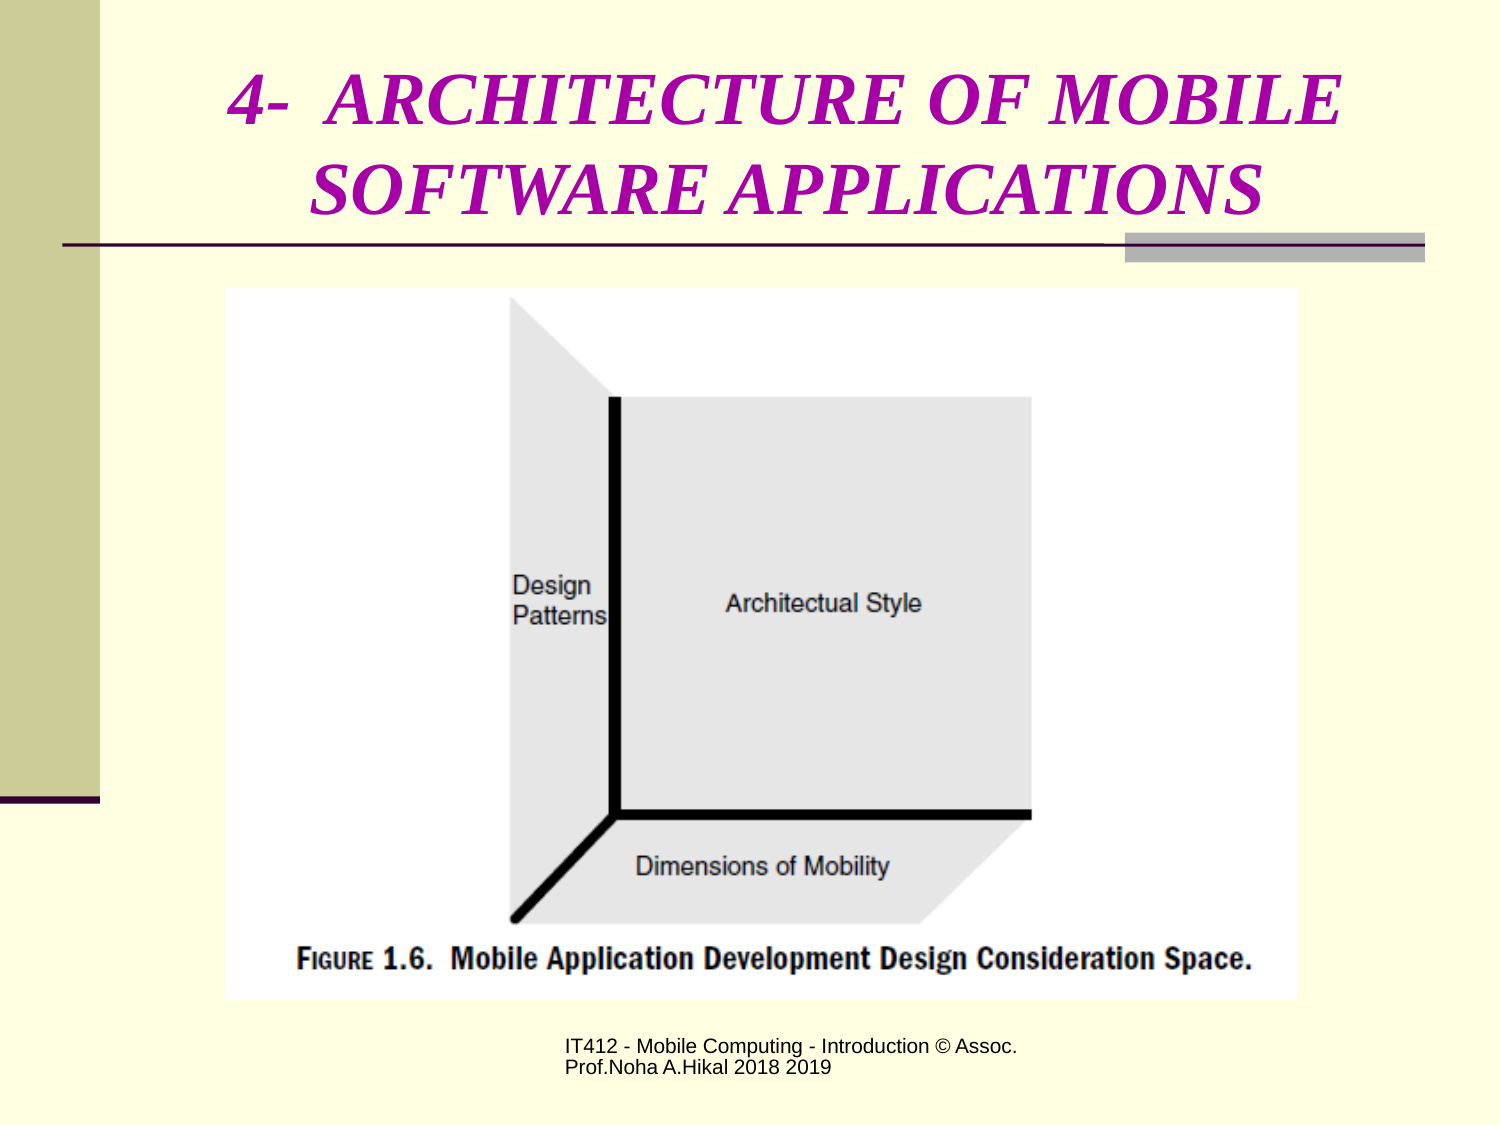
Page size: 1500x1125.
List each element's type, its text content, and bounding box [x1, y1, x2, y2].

footer IT412 - Mobile Computing - Introduction © Assoc.Prof.Noha A.Hikal 2018 2019 [549, 1025, 1038, 1100]
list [224, 287, 1297, 1000]
title 4- ARCHITECTURE OF MOBILE SOFTWARE APPLICATIONS [150, 45, 1425, 234]
